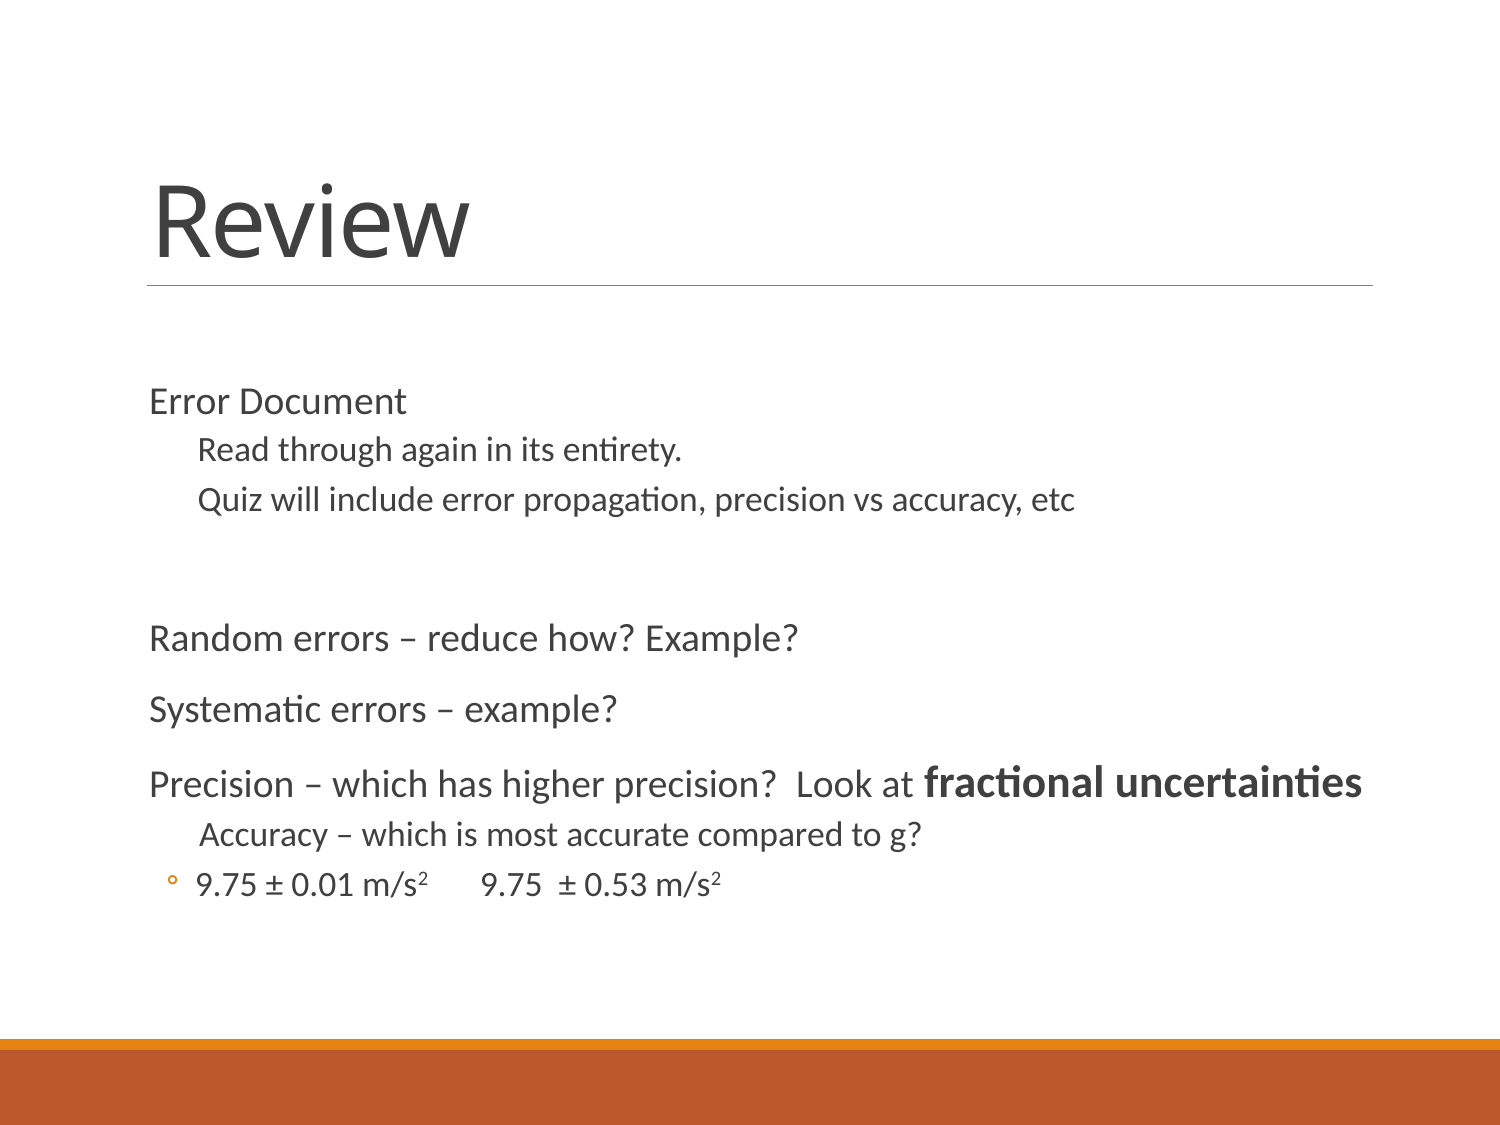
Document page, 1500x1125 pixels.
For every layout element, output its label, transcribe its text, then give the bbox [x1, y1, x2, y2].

list Error Document Read through again in its entirety. Quiz will include error propagation, precision vs accuracy, etc Random errors – reduce how? Example? Systematic errors – example? Precision – which has higher precision? Look at fractional uncertainties Accuracy – which is most accurate compared to g? 9.75 ± 0.01 m/s2 9.75 ± 0.53 m/s2 [135, 302, 1373, 963]
title Review [135, 47, 1373, 285]
